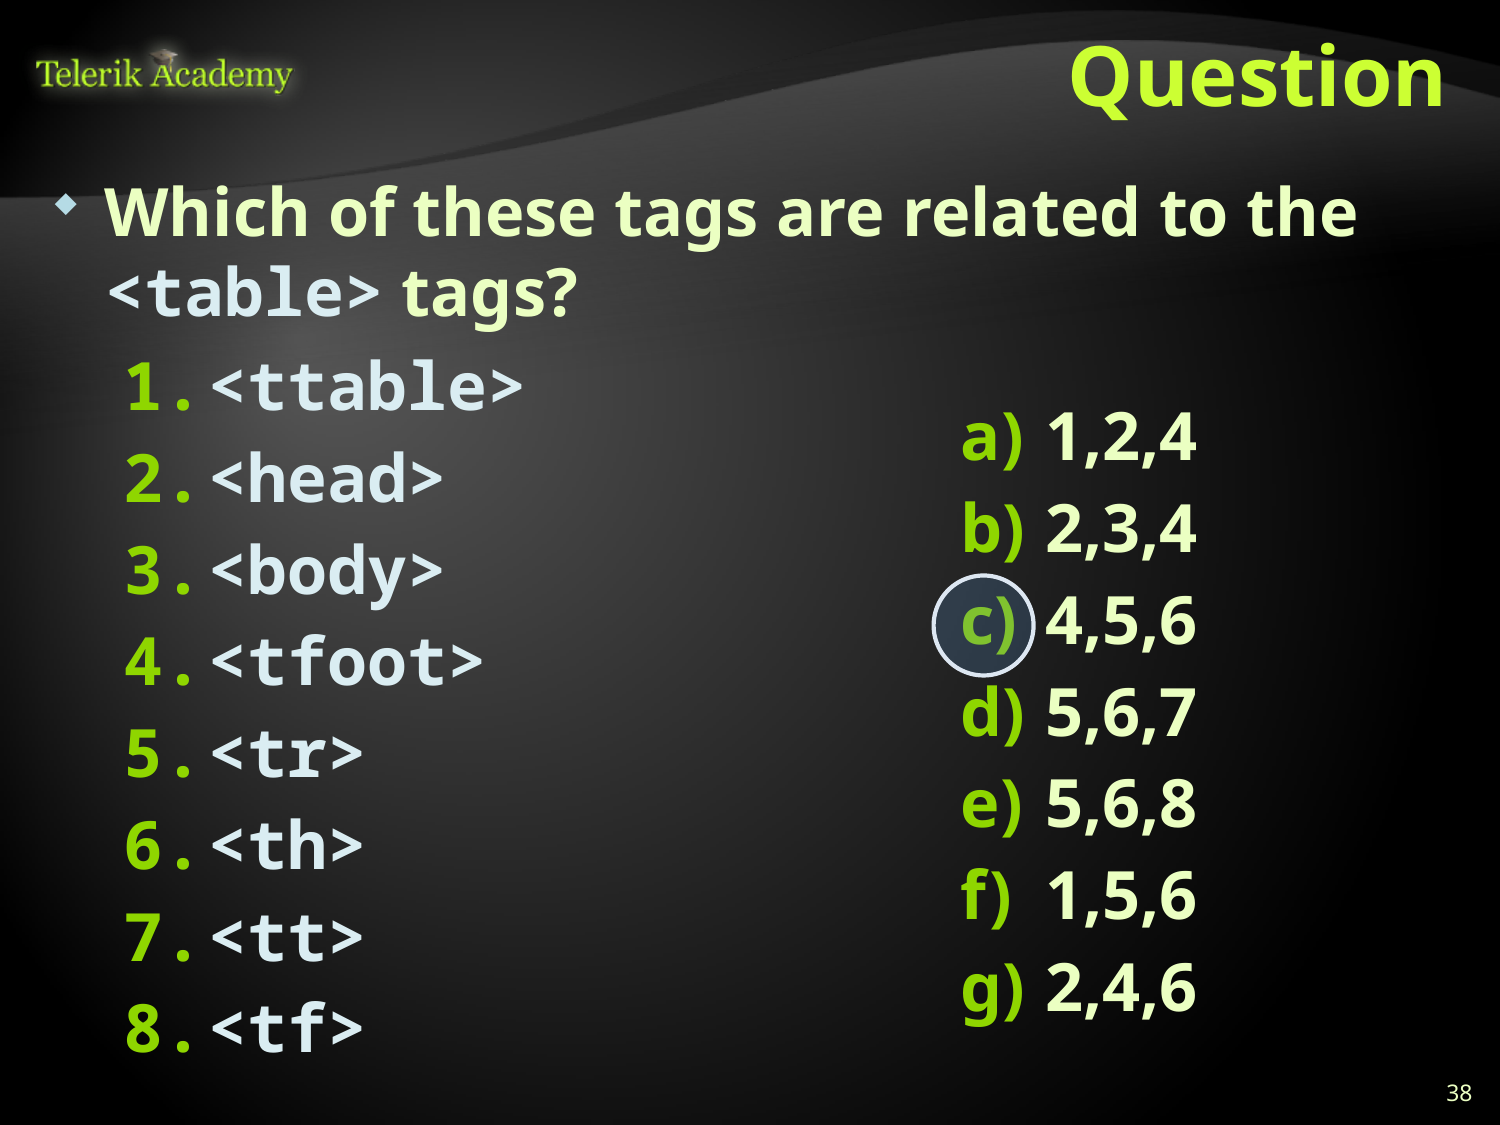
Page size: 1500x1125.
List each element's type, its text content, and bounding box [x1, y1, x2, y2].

text_box 1,2,4 2,3,4 4,5,6 5,6,7 5,6,8 1,5,6 2,4,6 [887, 387, 1354, 1032]
picture [0, 0, 1500, 1125]
slide_number 38 [1412, 1074, 1488, 1113]
text_box [931, 573, 1036, 678]
text_box <ttable> <head> <body> <tfoot> <tr> <th> <tt> <tf> [50, 337, 600, 1074]
title Question [300, 12, 1463, 150]
list Which of these tags are related to the <table> tags? [37, 162, 1463, 340]
